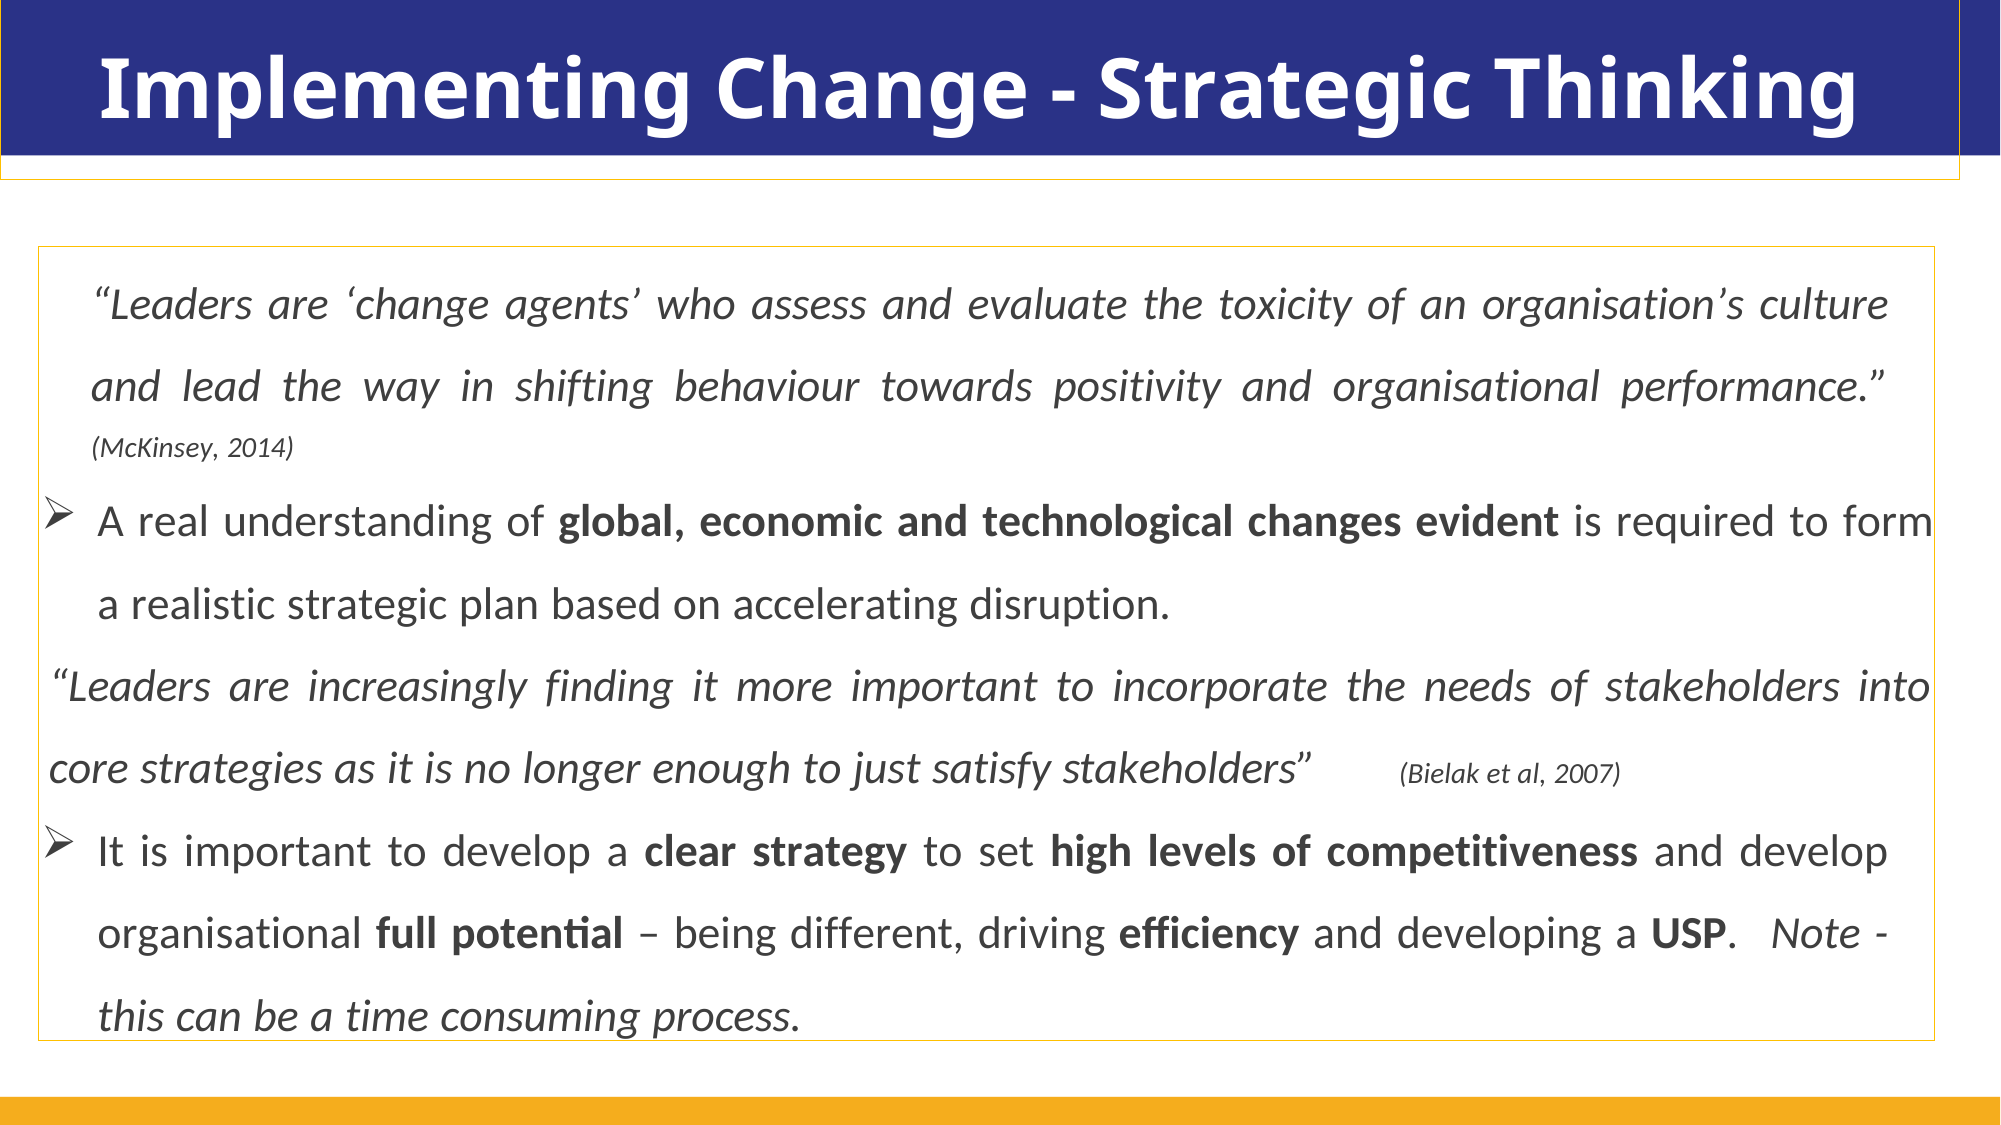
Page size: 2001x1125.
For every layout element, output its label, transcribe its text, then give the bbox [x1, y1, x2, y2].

text_box “Leaders are ‘change agents’ who assess and evaluate the toxicity of an organisation’s culture and lead the way in shifting behaviour towards positivity and organisational performance.” (McKinsey, 2014) A real understanding of global, economic and technological changes evident is required to form a realistic strategic plan based on accelerating disruption. “Leaders are increasingly finding it more important to incorporate the needs of stakeholders into core strategies as it is no longer enough to just satisfy stakeholders” (Bielak et al, 2007) It is important to develop a clear strategy to set high levels of competitiveness and develop organisational full potential – being different, driving efficiency and developing a USP. Note - this can be a time consuming process. [38, 246, 1935, 1041]
title Implementing Change - Strategic Thinking [0, 0, 1960, 180]
picture [0, 0, 2001, 1125]
